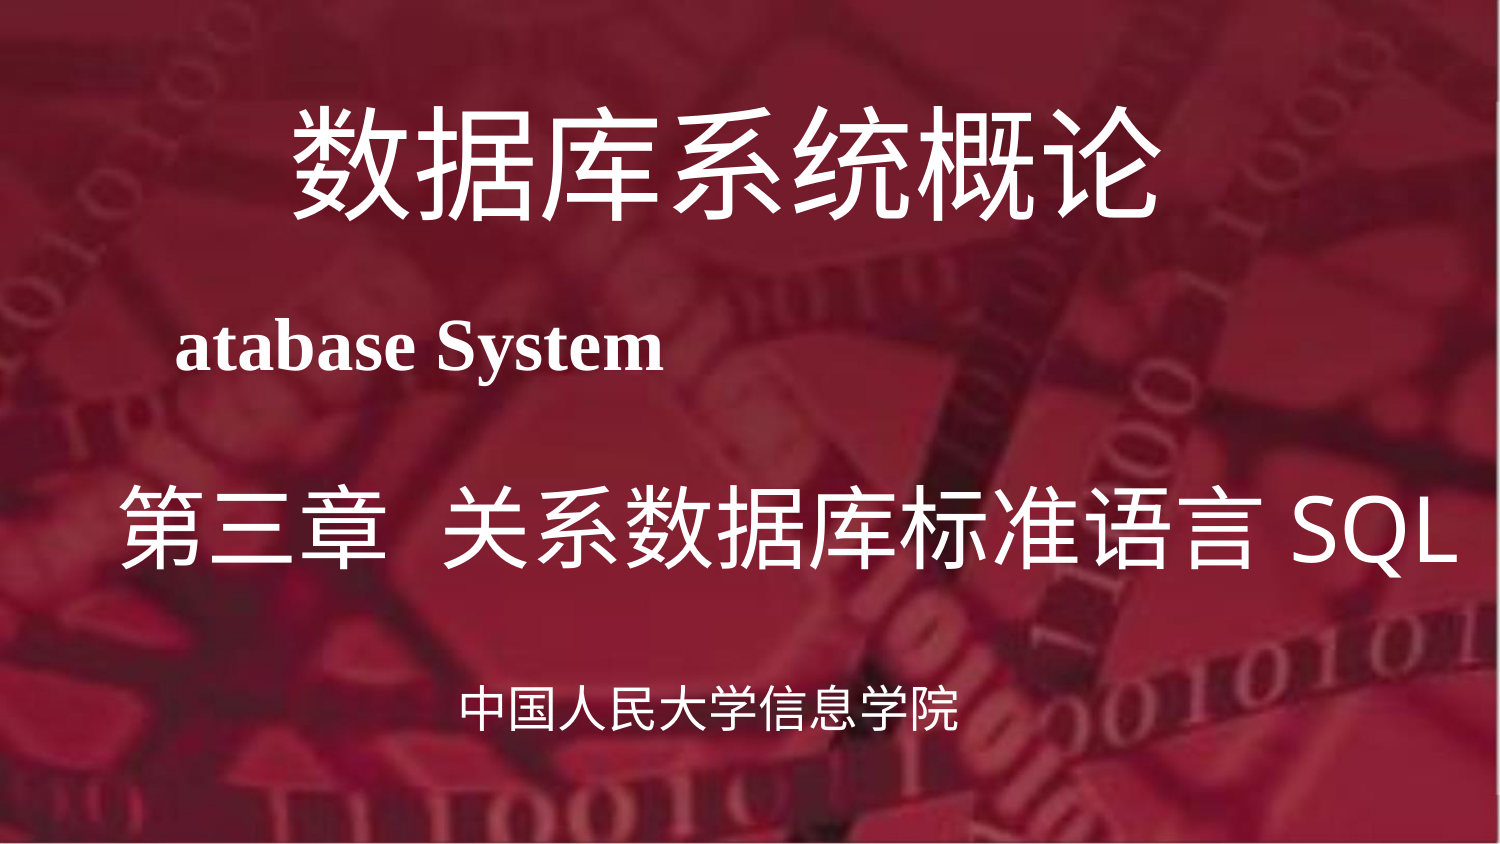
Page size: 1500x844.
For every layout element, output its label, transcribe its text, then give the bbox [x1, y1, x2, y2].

text_box 中国人民大学信息学院 [457, 687, 1036, 738]
text_box 数据库系统概论 [288, 111, 1352, 237]
text_box 第三章 关系数据库标准语言SQL [115, 489, 1500, 582]
text_box [0, 0, 1500, 844]
text_box atabase System [174, 302, 1500, 386]
